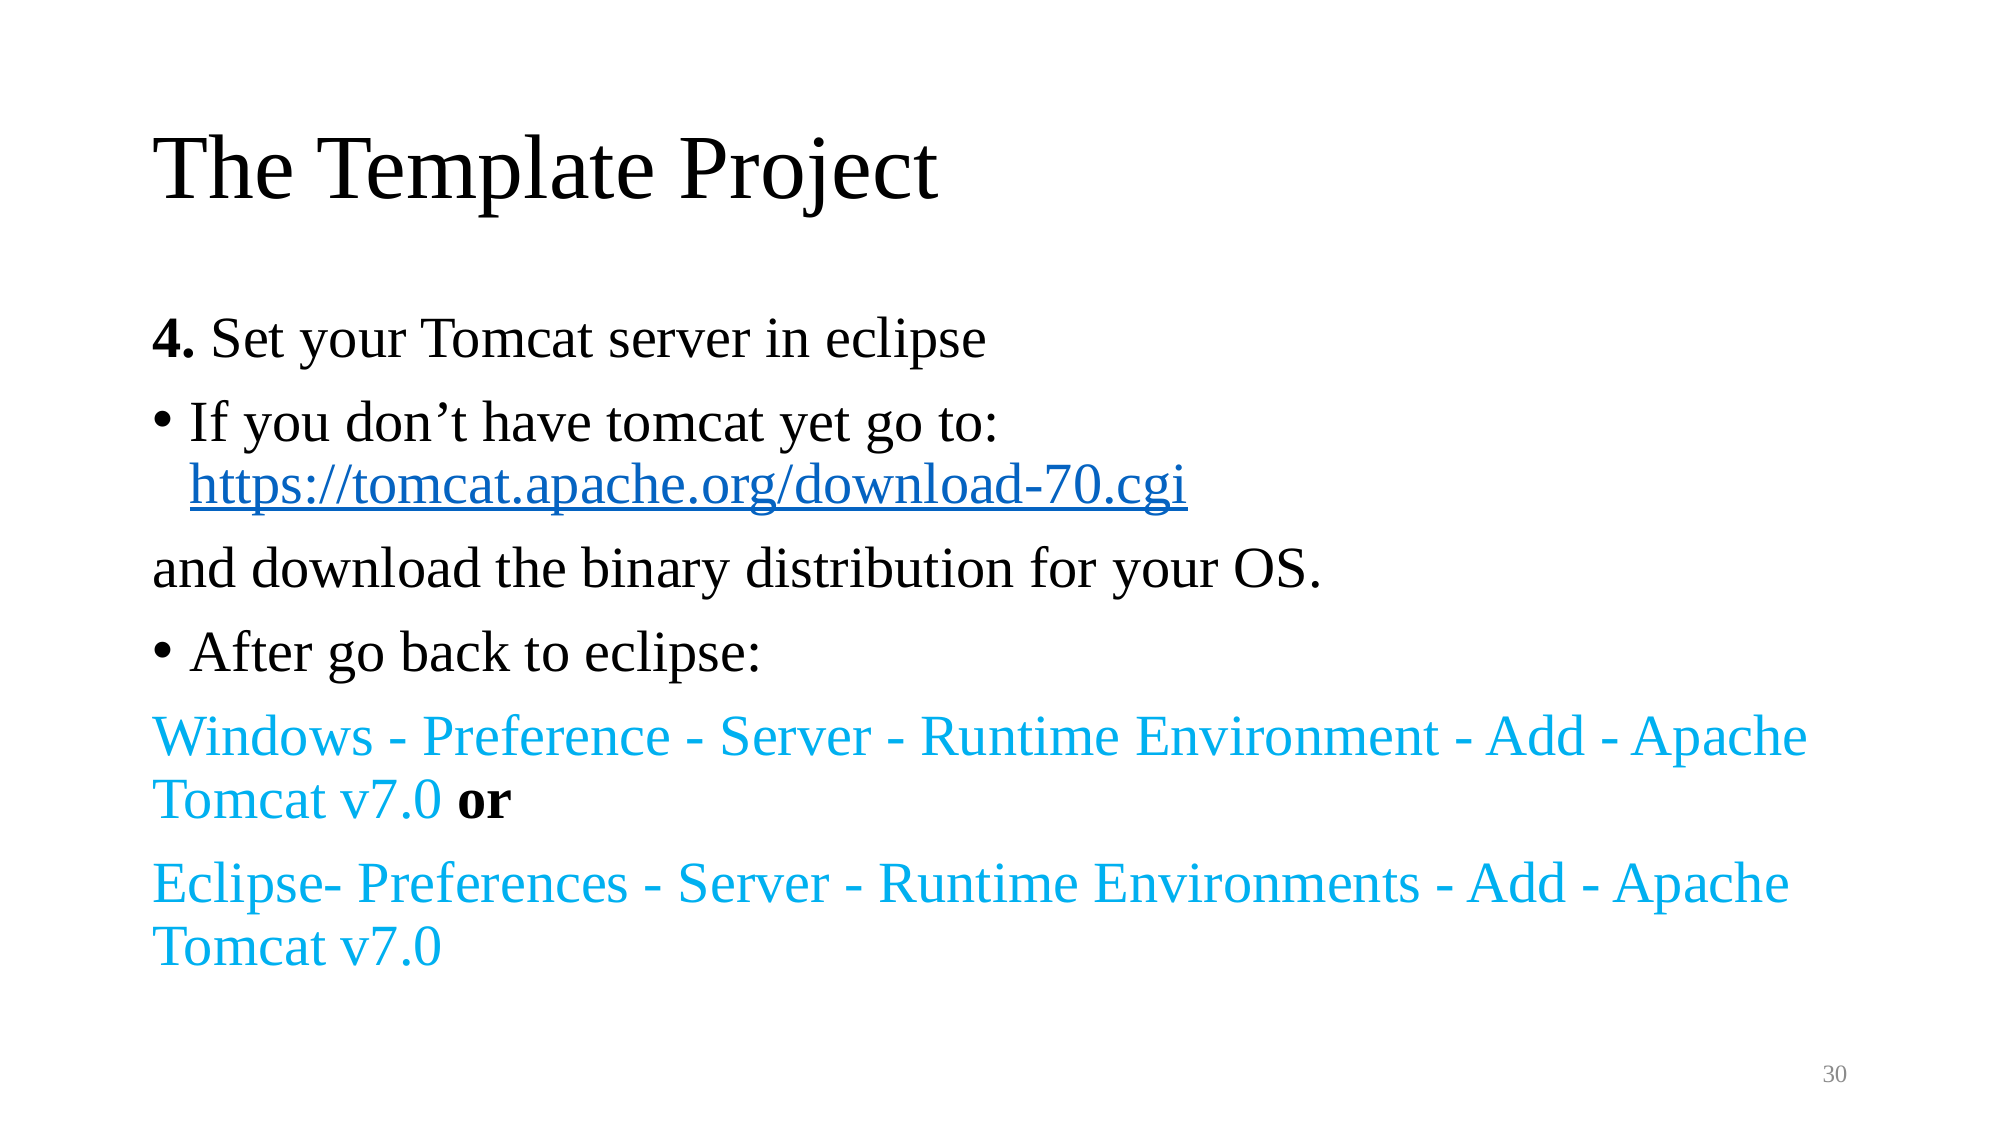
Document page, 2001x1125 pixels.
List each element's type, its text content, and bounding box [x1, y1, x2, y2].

title The Template Project [137, 59, 1863, 278]
slide_number 30 [1412, 1042, 1863, 1103]
list 4. Set your Tomcat server in eclipse If you don’t have tomcat yet go to: https://tomcat.apache.org/download-70.cgi and download the binary distribution for your OS. After go back to eclipse: Windows - Preference - Server - Runtime Environment - Add - Apache Tomcat v7.0 or Eclipse- Preferences - Server - Runtime Environments - Add - Apache Tomcat v7.0 [137, 299, 1863, 1014]
